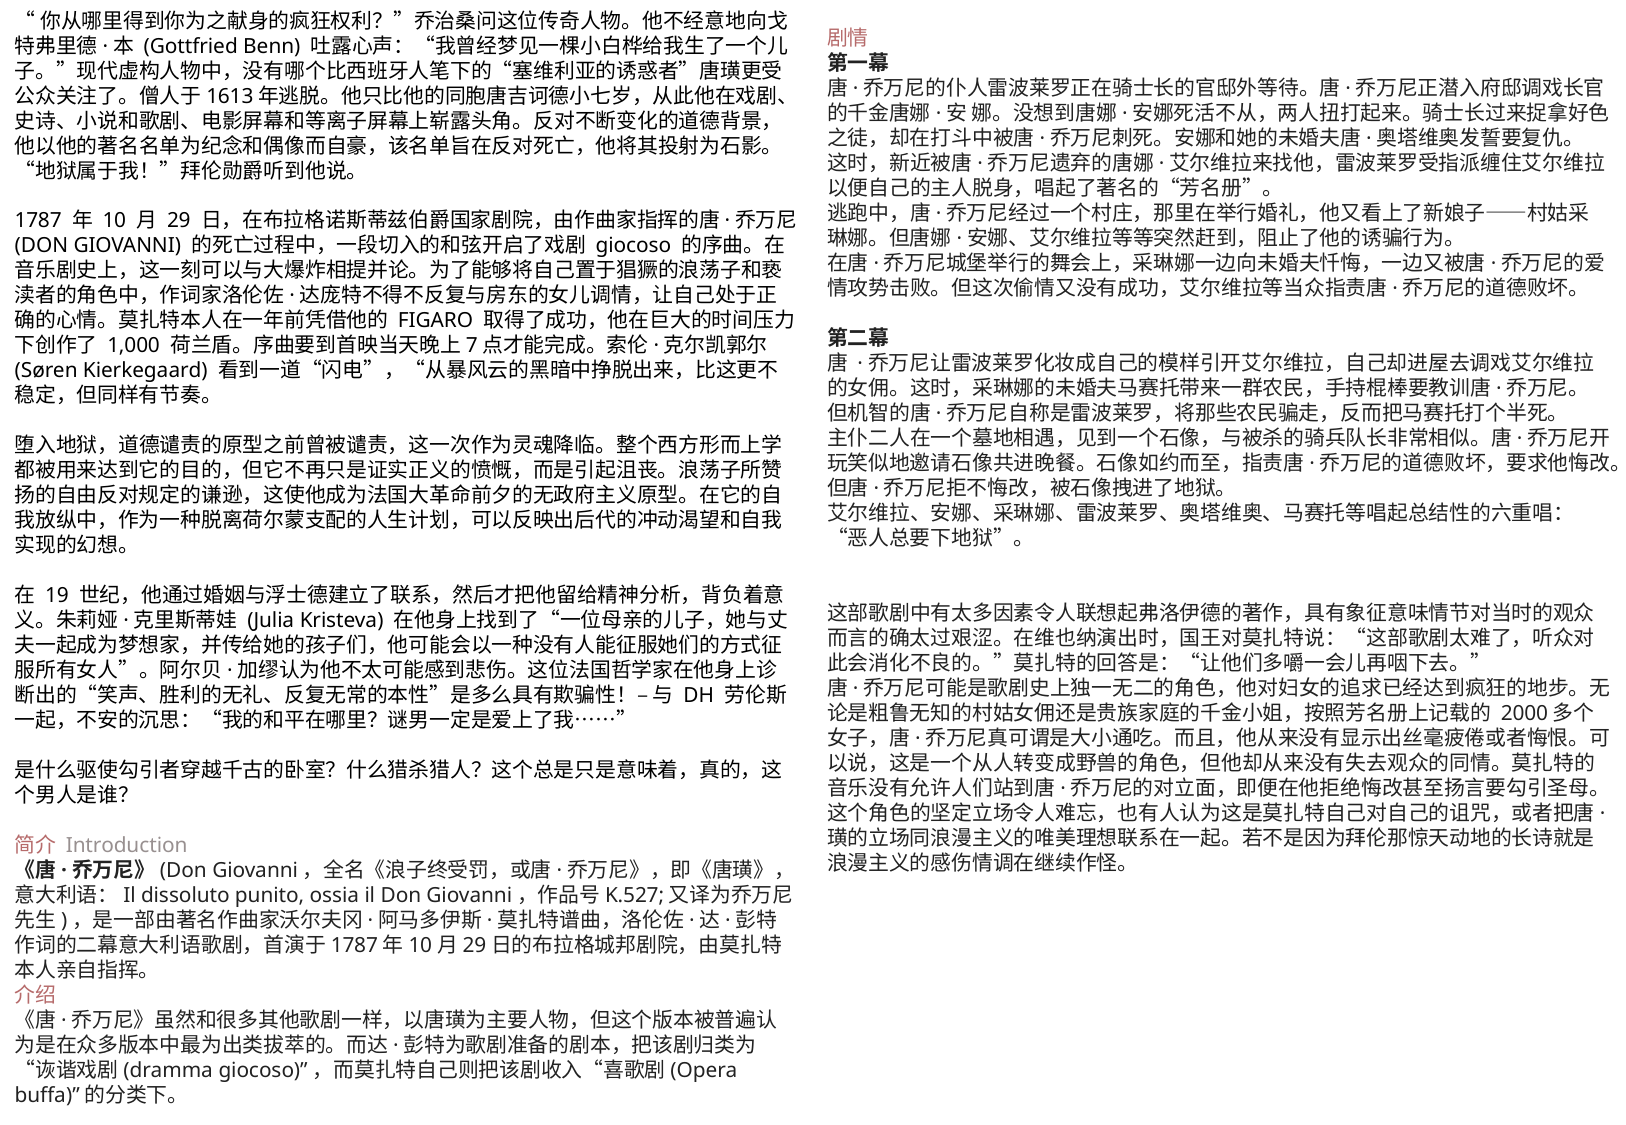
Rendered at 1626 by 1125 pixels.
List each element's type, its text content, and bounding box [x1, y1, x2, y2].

text_box “你从哪里得到你为之献身的疯狂权利？”乔治桑问这位传奇人物。他不经意地向戈特弗里德·本 (Gottfried Benn) 吐露心声：“我曾经梦见一棵小白桦给我生了一个儿子。”现代虚构人物中，没有哪个比西班牙人笔下的“塞维利亚的诱惑者”唐璜更受公众关注了。僧人于1613年逃脱。他只比他的同胞唐吉诃德小七岁，从此他在戏剧、史诗、小说和歌剧、电影屏幕和等离子屏幕上崭露头角。反对不断变化的道德背景，他以他的著名名单为纪念和偶像而自豪，该名单旨在反对死亡，他将其投射为石影。“地狱属于我！”拜伦勋爵听到他说。 1787 年 10 月 29 日，在布拉格诺斯蒂兹伯爵国家剧院，由作曲家指挥的唐·乔万尼 (DON GIOVANNI) 的死亡过程中，一段切入的和弦开启了戏剧 giocoso 的序曲。在音乐剧史上，这一刻可以与大爆炸相提并论。为了能够将自己置于猖獗的浪荡子和亵渎者的角色中，作词家洛伦佐·达庞特不得不反复与房东的女儿调情，让自己处于正确的心情。莫扎特本人在一年前凭借他的 FIGARO 取得了成功，他在巨大的时间压力下创作了 1,000 荷兰盾。序曲要到首映当天晚上7点才能完成。索伦·克尔凯郭尔 (Søren Kierkegaard) 看到一道“闪电”，“从暴风云的黑暗中挣脱出来，比这更不稳定，但同样有节奏。 堕入地狱，道德谴责的原型之前曾被谴责，这一次作为灵魂降临。整个西方形而上学都被用来达到它的目的，但它不再只是证实正义的愤慨，而是引起沮丧。浪荡子所赞扬的自由反对规定的谦逊，这使他成为法国大革命前夕的无政府主义原型。在它的自我放纵中，作为一种脱离荷尔蒙支配的人生计划，可以反映出后代的冲动渴望和自我实现的幻想。 在 19 世纪，他通过婚姻与浮士德建立了联系，然后才把他留给精神分析，背负着意义。朱莉娅·克里斯蒂娃 (Julia Kristeva) 在他身上找到了“一位母亲的儿子，她与丈夫一起成为梦想家，并传给她的孩子们，他可能会以一种没有人能征服她们的方式征服所有女人”。阿尔贝·加缪认为他不太可能感到悲伤。这位法国哲学家在他身上诊断出的“笑声、胜利的无礼、反复无常的本性”是多么具有欺骗性！– 与 DH 劳伦斯一起，不安的沉思：“我的和平在哪里？谜男一定是爱上了我……” 是什么驱使勾引者穿越千古的卧室？什么猎杀猎人？这个总是只是意味着，真的，这个男人是谁？ 简介 Introduction 《唐·乔万尼》(Don Giovanni，全名《浪子终受罚，或唐·乔万尼》，即《唐璜》，意大利语：Il dissoluto punito, ossia il Don Giovanni，作品号K.527;又译为乔万尼先生)，是一部由著名作曲家沃尔夫冈·阿马多伊斯·莫扎特谱曲，洛伦佐·达·彭特作词的二幕意大利语歌剧，首演于1787年10月29日的布拉格城邦剧院，由莫扎特本人亲自指挥。 介绍 《唐·乔万尼》虽然和很多其他歌剧一样，以唐璜为主要人物，但这个版本被普遍认为是在众多版本中最为出类拔萃的。而达·彭特为歌剧准备的剧本，把该剧归类为“诙谐戏剧(dramma giocoso)”，而莫扎特自己则把该剧收入“喜歌剧(Opera buffa)”的分类下。 [0, 0, 813, 1114]
text_box 剧情 第一幕 唐·乔万尼的仆人雷波莱罗正在骑士长的官邸外等待。唐·乔万尼正潜入府邸调戏长官的千金唐娜·安 娜。没想到唐娜·安娜死活不从，两人扭打起来。骑士长过来捉拿好色之徒，却在打斗中被唐·乔万尼刺死。安娜和她的未婚夫唐·奥塔维奥发誓要复仇。 这时，新近被唐·乔万尼遗弃的唐娜·艾尔维拉来找他，雷波莱罗受指派缠住艾尔维拉以便自己的主人脱身，唱起了著名的“芳名册”。 逃跑中，唐·乔万尼经过一个村庄，那里在举行婚礼，他又看上了新娘子——村姑采琳娜。但唐娜·安娜、艾尔维拉等等突然赶到，阻止了他的诱骗行为。 在唐·乔万尼城堡举行的舞会上，采琳娜一边向未婚夫忏悔，一边又被唐·乔万尼的爱情攻势击败。但这次偷情又没有成功，艾尔维拉等当众指责唐·乔万尼的道德败坏。 第二幕 唐 ·乔万尼让雷波莱罗化妆成自己的模样引开艾尔维拉，自己却进屋去调戏艾尔维拉的女佣。这时，采琳娜的未婚夫马赛托带来一群农民，手持棍棒要教训唐·乔万尼。但机智的唐·乔万尼自称是雷波莱罗，将那些农民骗走，反而把马赛托打个半死。 主仆二人在一个墓地相遇，见到一个石像，与被杀的骑兵队长非常相似。唐·乔万尼开玩笑似地邀请石像共进晚餐。石像如约而至，指责唐·乔万尼的道德败坏，要求他悔改。但唐·乔万尼拒不悔改，被石像拽进了地狱。 艾尔维拉、安娜、采琳娜、雷波莱罗、奥塔维奥、马赛托等唱起总结性的六重唱：“恶人总要下地狱”。 这部歌剧中有太多因素令人联想起弗洛伊德的著作，具有象征意味情节对当时的观众而言的确太过艰涩。在维也纳演出时，国王对莫扎特说：“这部歌剧太难了，听众对此会消化不良的。”莫扎特的回答是：“让他们多嚼一会儿再咽下去。” 唐·乔万尼可能是歌剧史上独一无二的角色，他对妇女的追求已经达到疯狂的地步。无论是粗鲁无知的村姑女佣还是贵族家庭的千金小姐，按照芳名册上记载的 2000多个女子，唐·乔万尼真可谓是大小通吃。而且，他从来没有显示出丝毫疲倦或者悔恨。可以说，这是一个从人转变成野兽的角色，但他却从来没有失去观众的同情。莫扎特的音乐没有允许人们站到唐·乔万尼的对立面，即便在他拒绝悔改甚至扬言要勾引圣母。这个角色的坚定立场令人难忘，也有人认为这是莫扎特自己对自己的诅咒，或者把唐·璜的立场同浪漫主义的唯美理想联系在一起。若不是因为拜伦那惊天动地的长诗就是浪漫主义的感伤情调在继续作怪。 [812, 17, 1625, 907]
